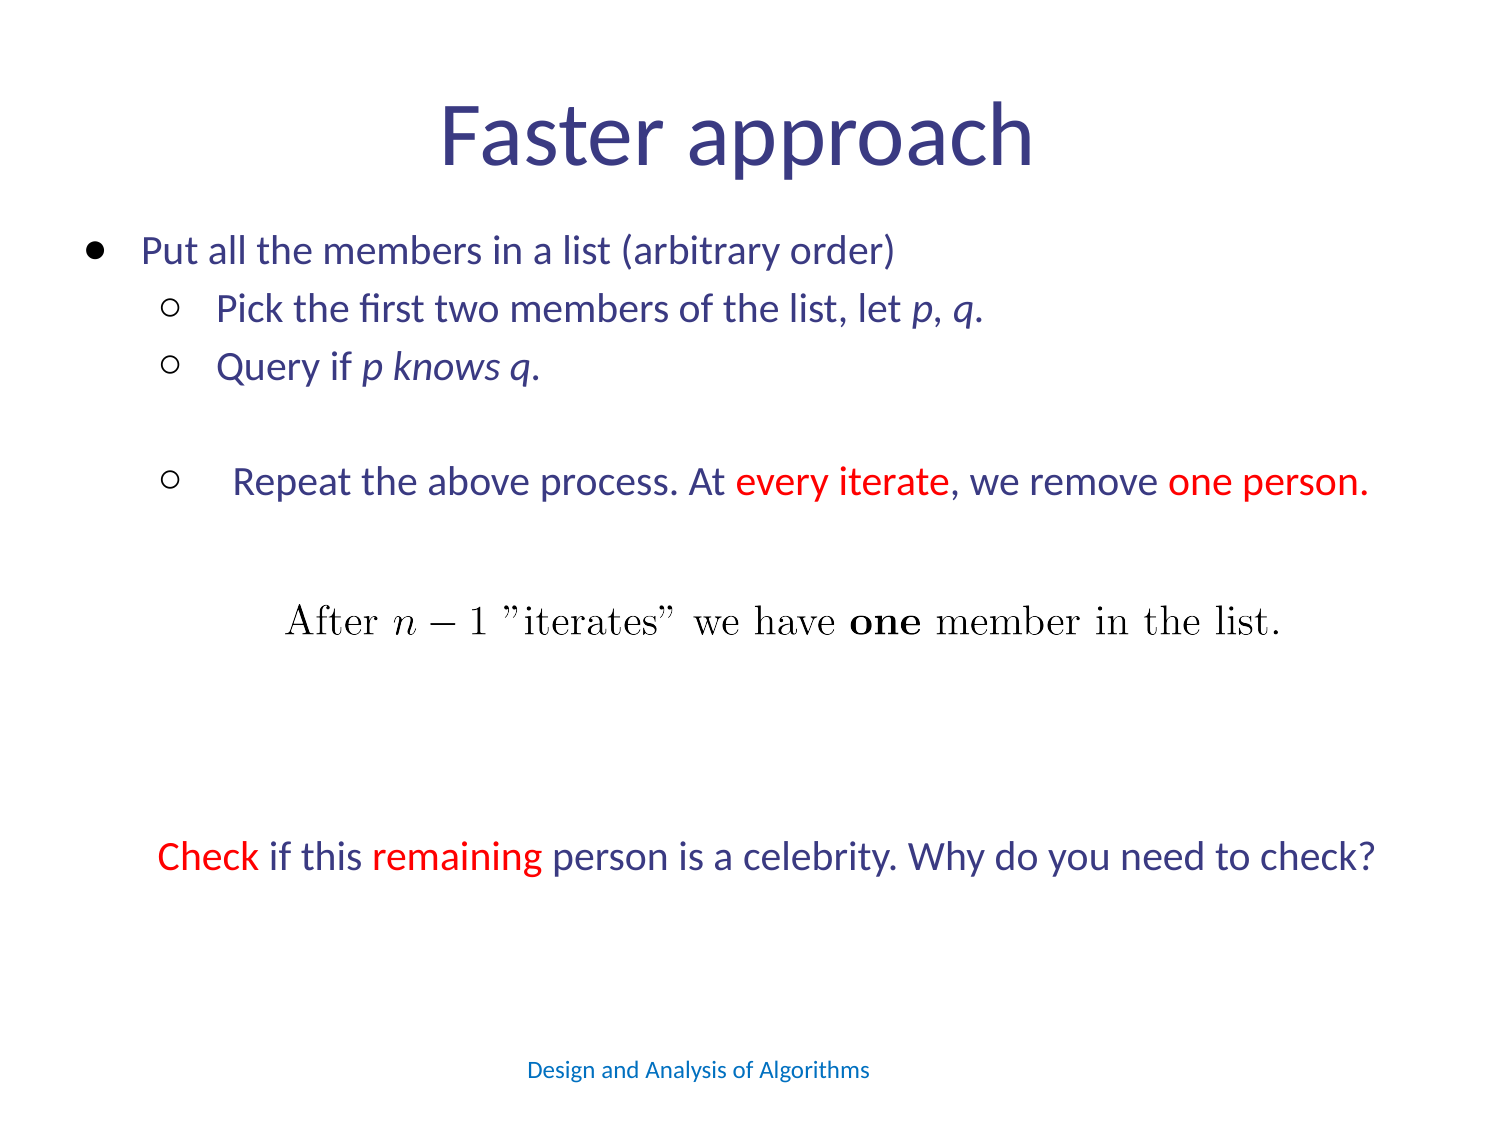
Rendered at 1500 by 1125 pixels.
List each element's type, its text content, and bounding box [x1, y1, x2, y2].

picture [285, 604, 1278, 636]
title Faster approach [51, 59, 1449, 154]
text_box Design and Analysis of Algorithms [512, 1046, 988, 1107]
list Put all the members in a list (arbitrary order) Pick the first two members of the list, let p, q. Query if p knows q. Repeat the above process. At every iterate, we remove one person. Check if this remaining person is a celebrity. Why do you need to check? [51, 200, 1449, 762]
